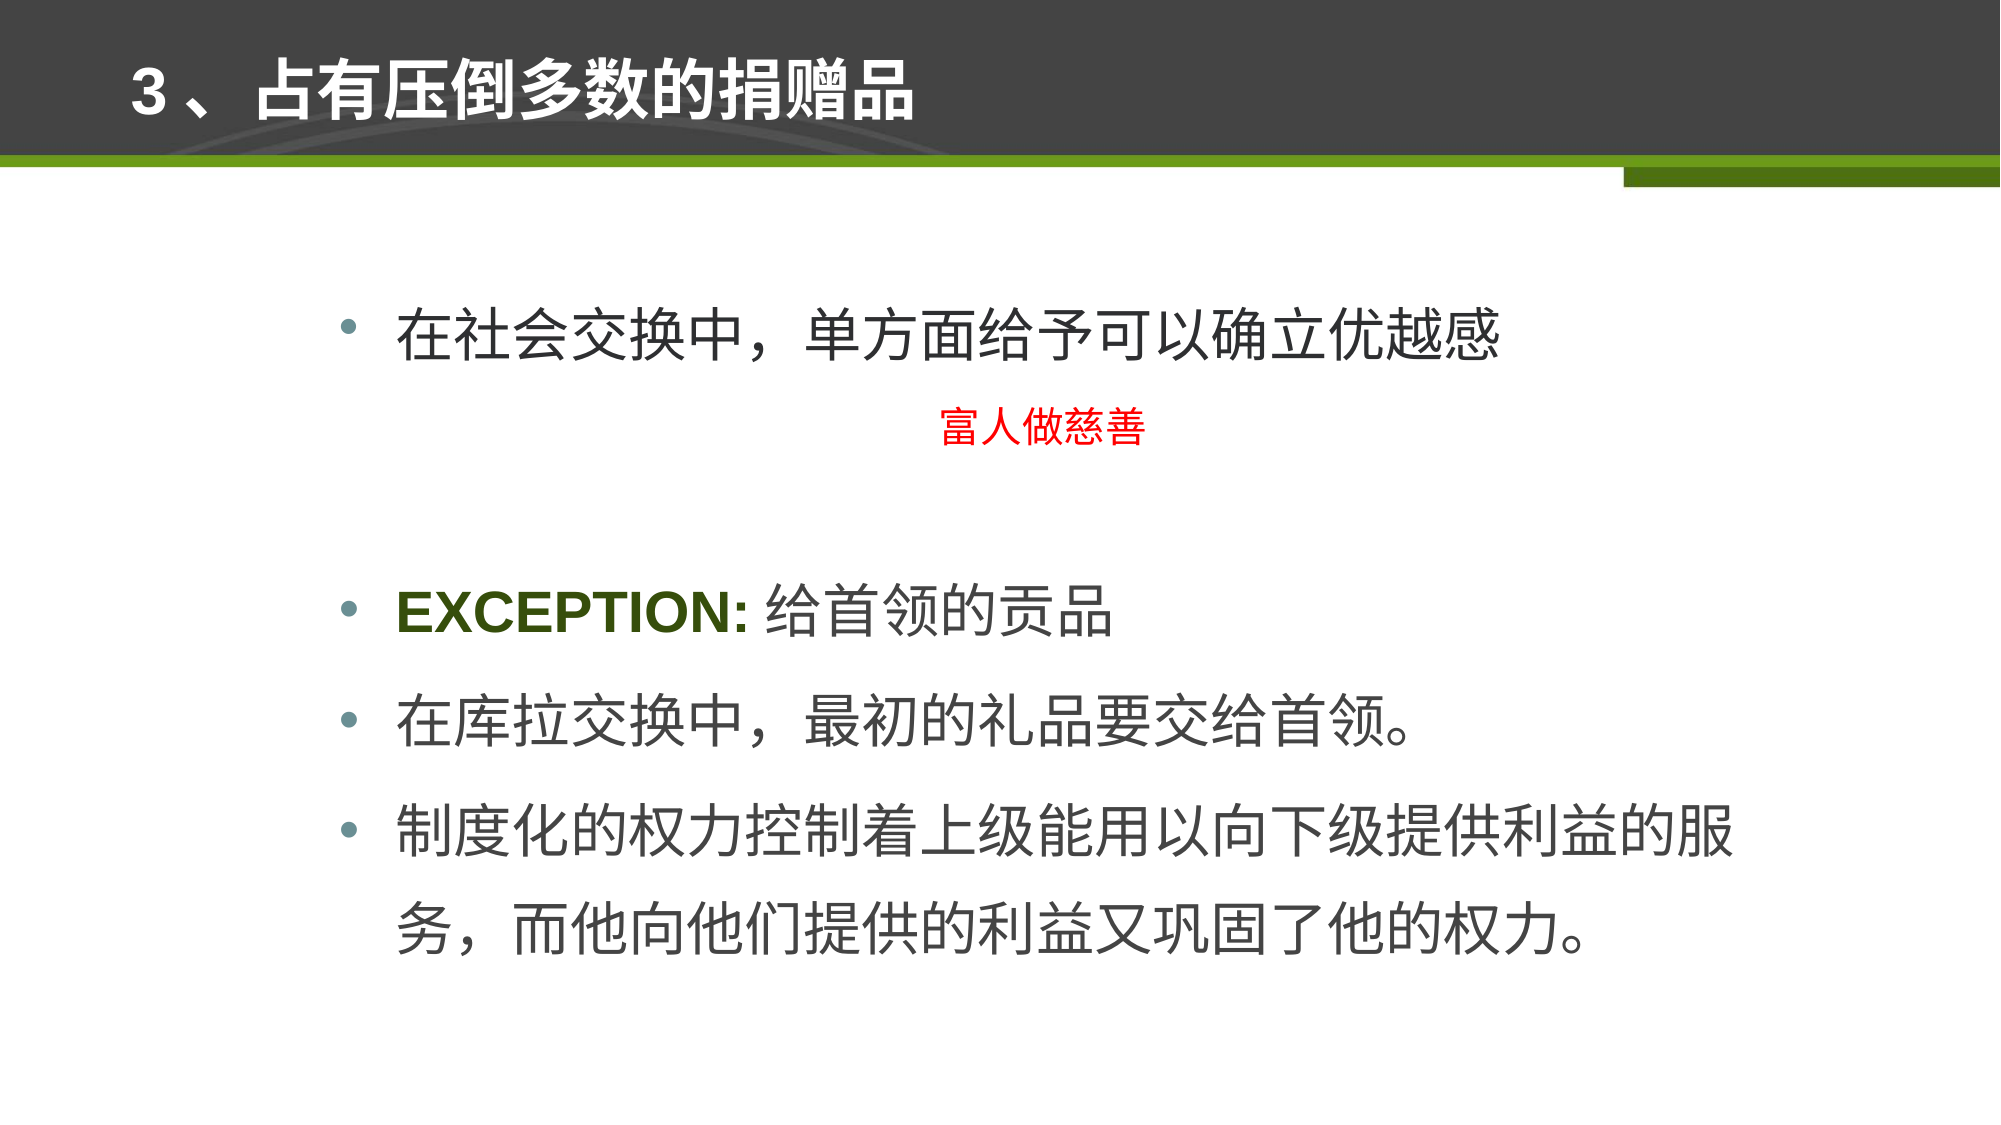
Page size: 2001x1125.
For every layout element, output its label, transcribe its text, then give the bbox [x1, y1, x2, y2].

list 在社会交换中，单方面给予可以确立优越感 富人做慈善 EXCEPTION:给首领的贡品 在库拉交换中，最初的礼品要交给首领。 制度化的权力控制着上级能用以向下级提供利益的服务，而他向他们提供的利益又巩固了他的权力。 [324, 180, 1763, 1113]
picture [0, 0, 2000, 1125]
text_box 3、占有压倒多数的捐赠品 [115, 29, 1885, 148]
